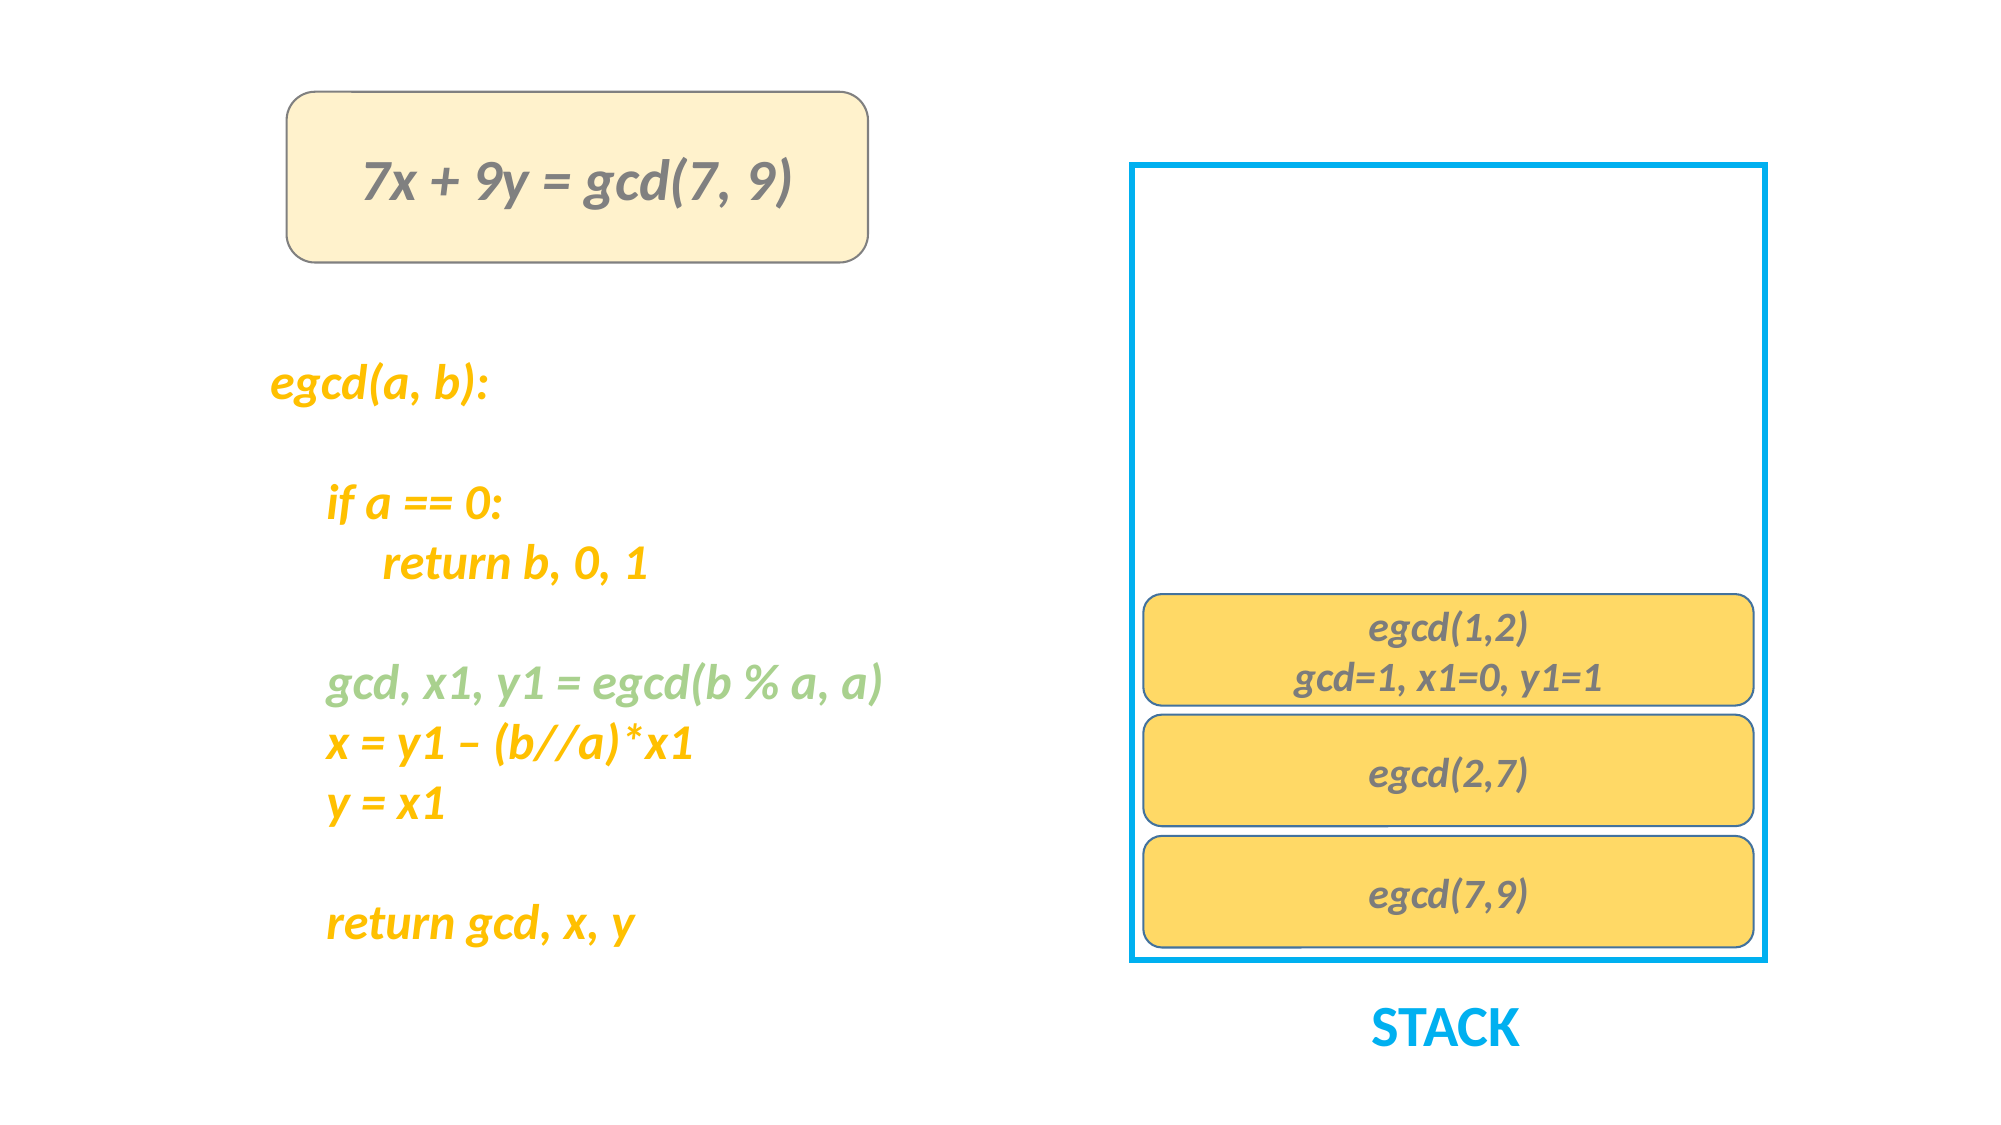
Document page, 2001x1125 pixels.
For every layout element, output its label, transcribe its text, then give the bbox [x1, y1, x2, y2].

text_box 7x + 9y = gcd(7, 9) [285, 90, 870, 264]
text_box [1131, 164, 1766, 961]
text_box STACK [1357, 980, 1540, 1066]
text_box egcd(1,2) gcd=1, x1=0, y1=1 [1142, 593, 1755, 707]
text_box egcd(7,9) [1142, 834, 1755, 949]
text_box egcd(2,7) [1142, 713, 1755, 828]
text_box egcd(a, b): if a == 0: return b, 0, 1 gcd, x1, y1 = egcd(b % a, a) x = y1 – (b//a)*x1 y = x1 return gcd, x, y [255, 342, 900, 1017]
